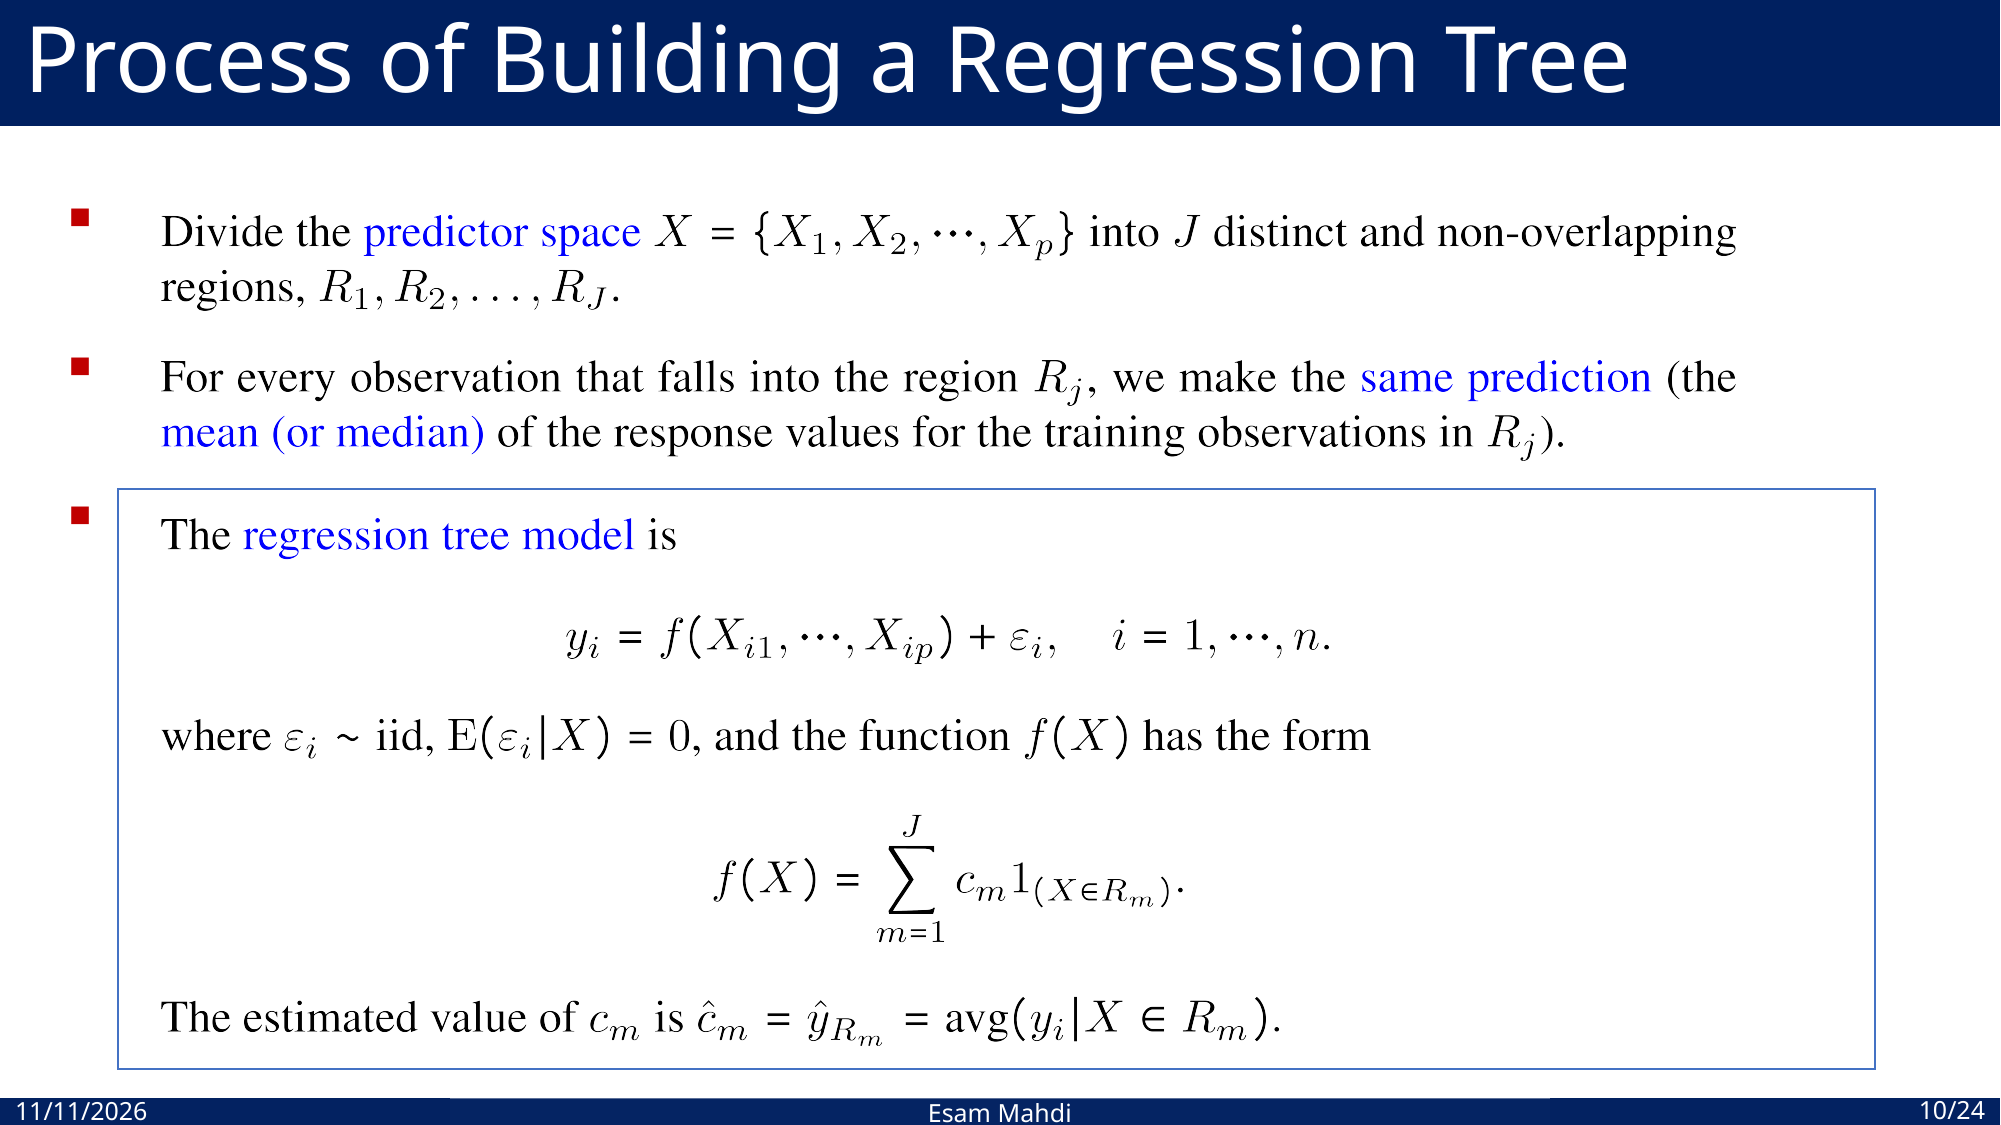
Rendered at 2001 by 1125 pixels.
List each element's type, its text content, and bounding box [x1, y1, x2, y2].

slide_number 10/24 [1550, 1098, 2000, 1125]
title Process of Building a Regression Tree [0, 0, 2000, 126]
list [51, 161, 1942, 1058]
picture [161, 517, 1371, 1046]
footer Esam Mahdi [450, 1098, 1550, 1125]
picture [161, 210, 1736, 311]
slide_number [0, 1098, 450, 1125]
text_box [117, 1058, 1876, 1070]
picture [161, 360, 1736, 461]
